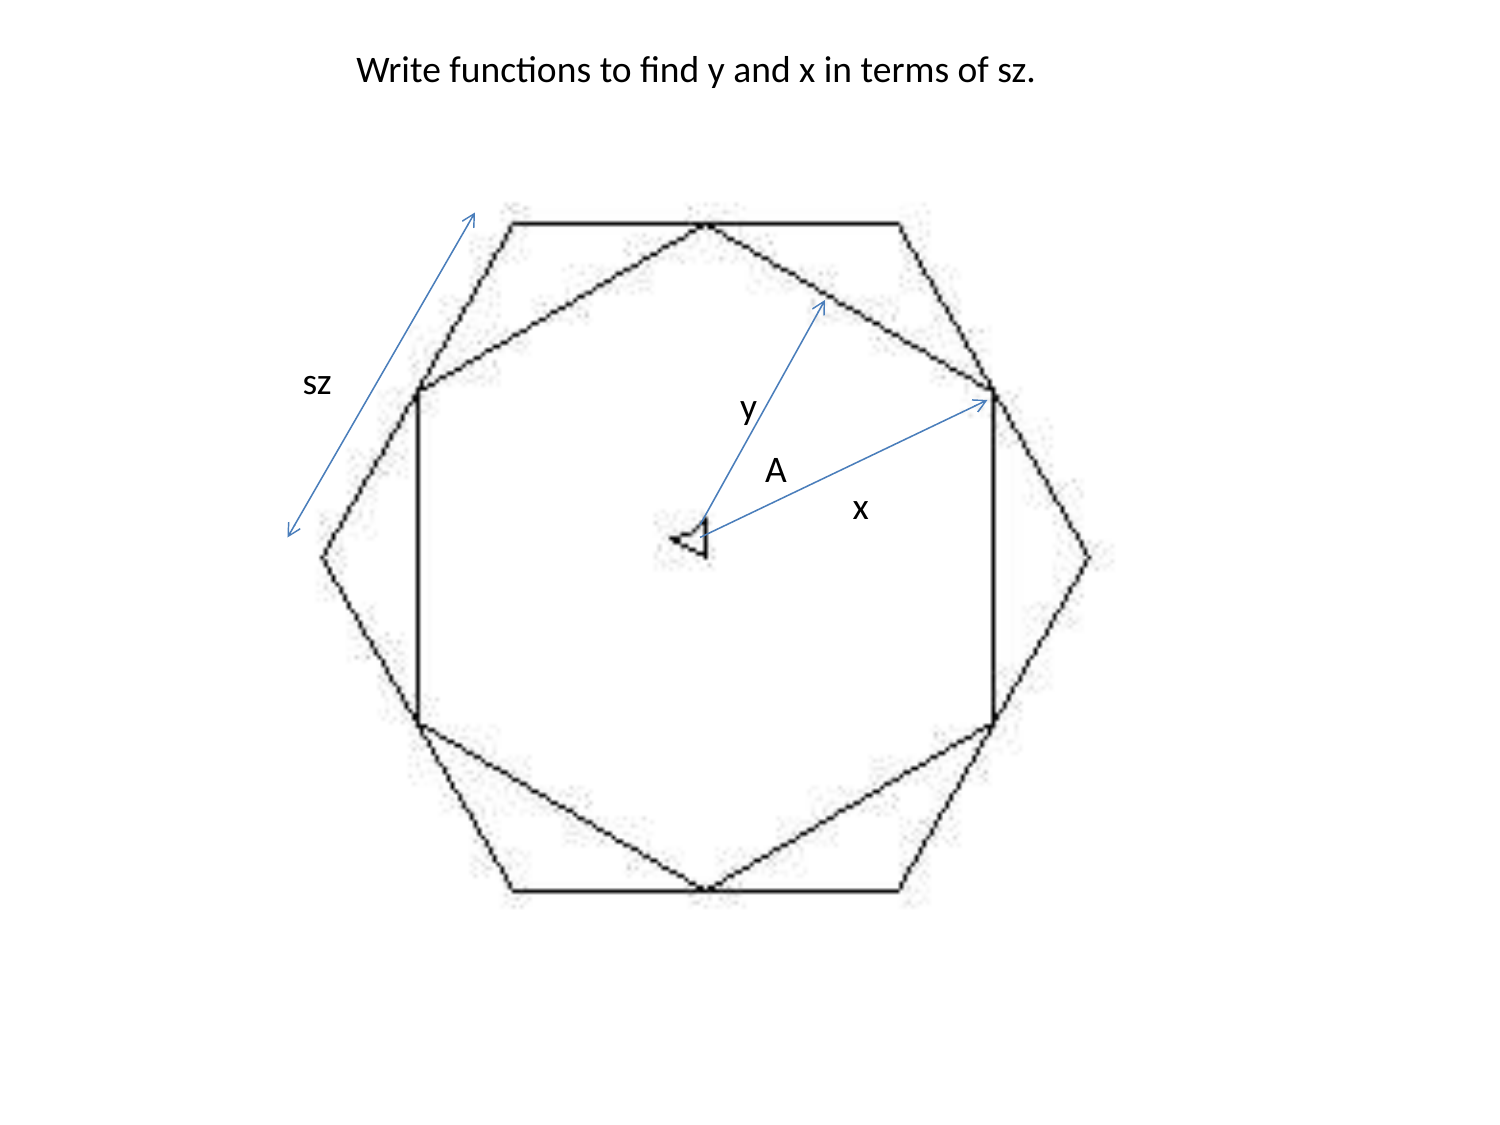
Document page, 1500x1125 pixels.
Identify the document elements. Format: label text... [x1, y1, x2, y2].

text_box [287, 212, 476, 538]
text_box Write functions to find y and x in terms of sz. [341, 37, 1052, 98]
picture [287, 112, 1154, 1002]
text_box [699, 399, 988, 538]
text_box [699, 299, 826, 526]
